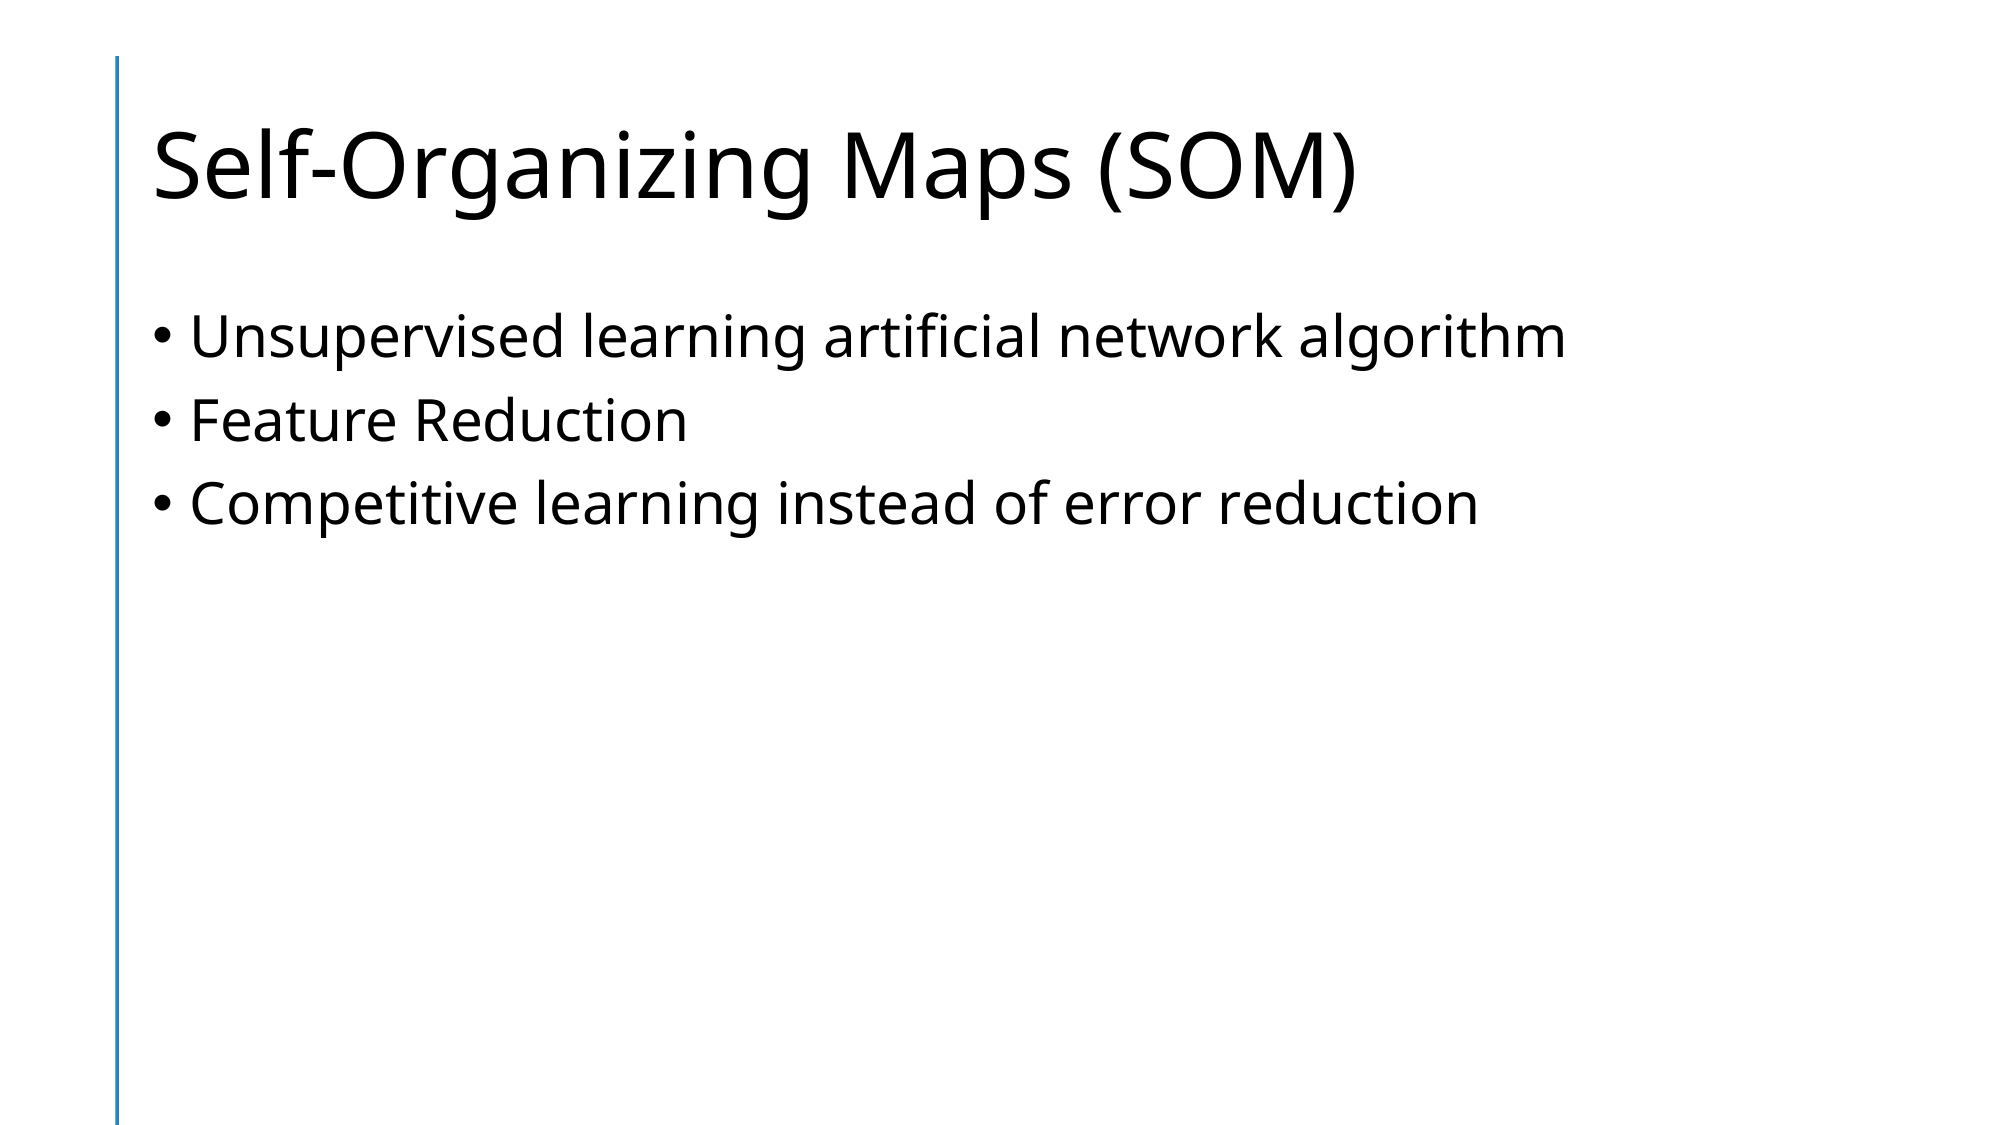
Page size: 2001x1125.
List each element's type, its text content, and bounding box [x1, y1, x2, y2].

list Unsupervised learning artificial network algorithm Feature Reduction Competitive learning instead of error reduction [137, 299, 1863, 1014]
title Self-Organizing Maps (SOM) [137, 59, 1863, 278]
